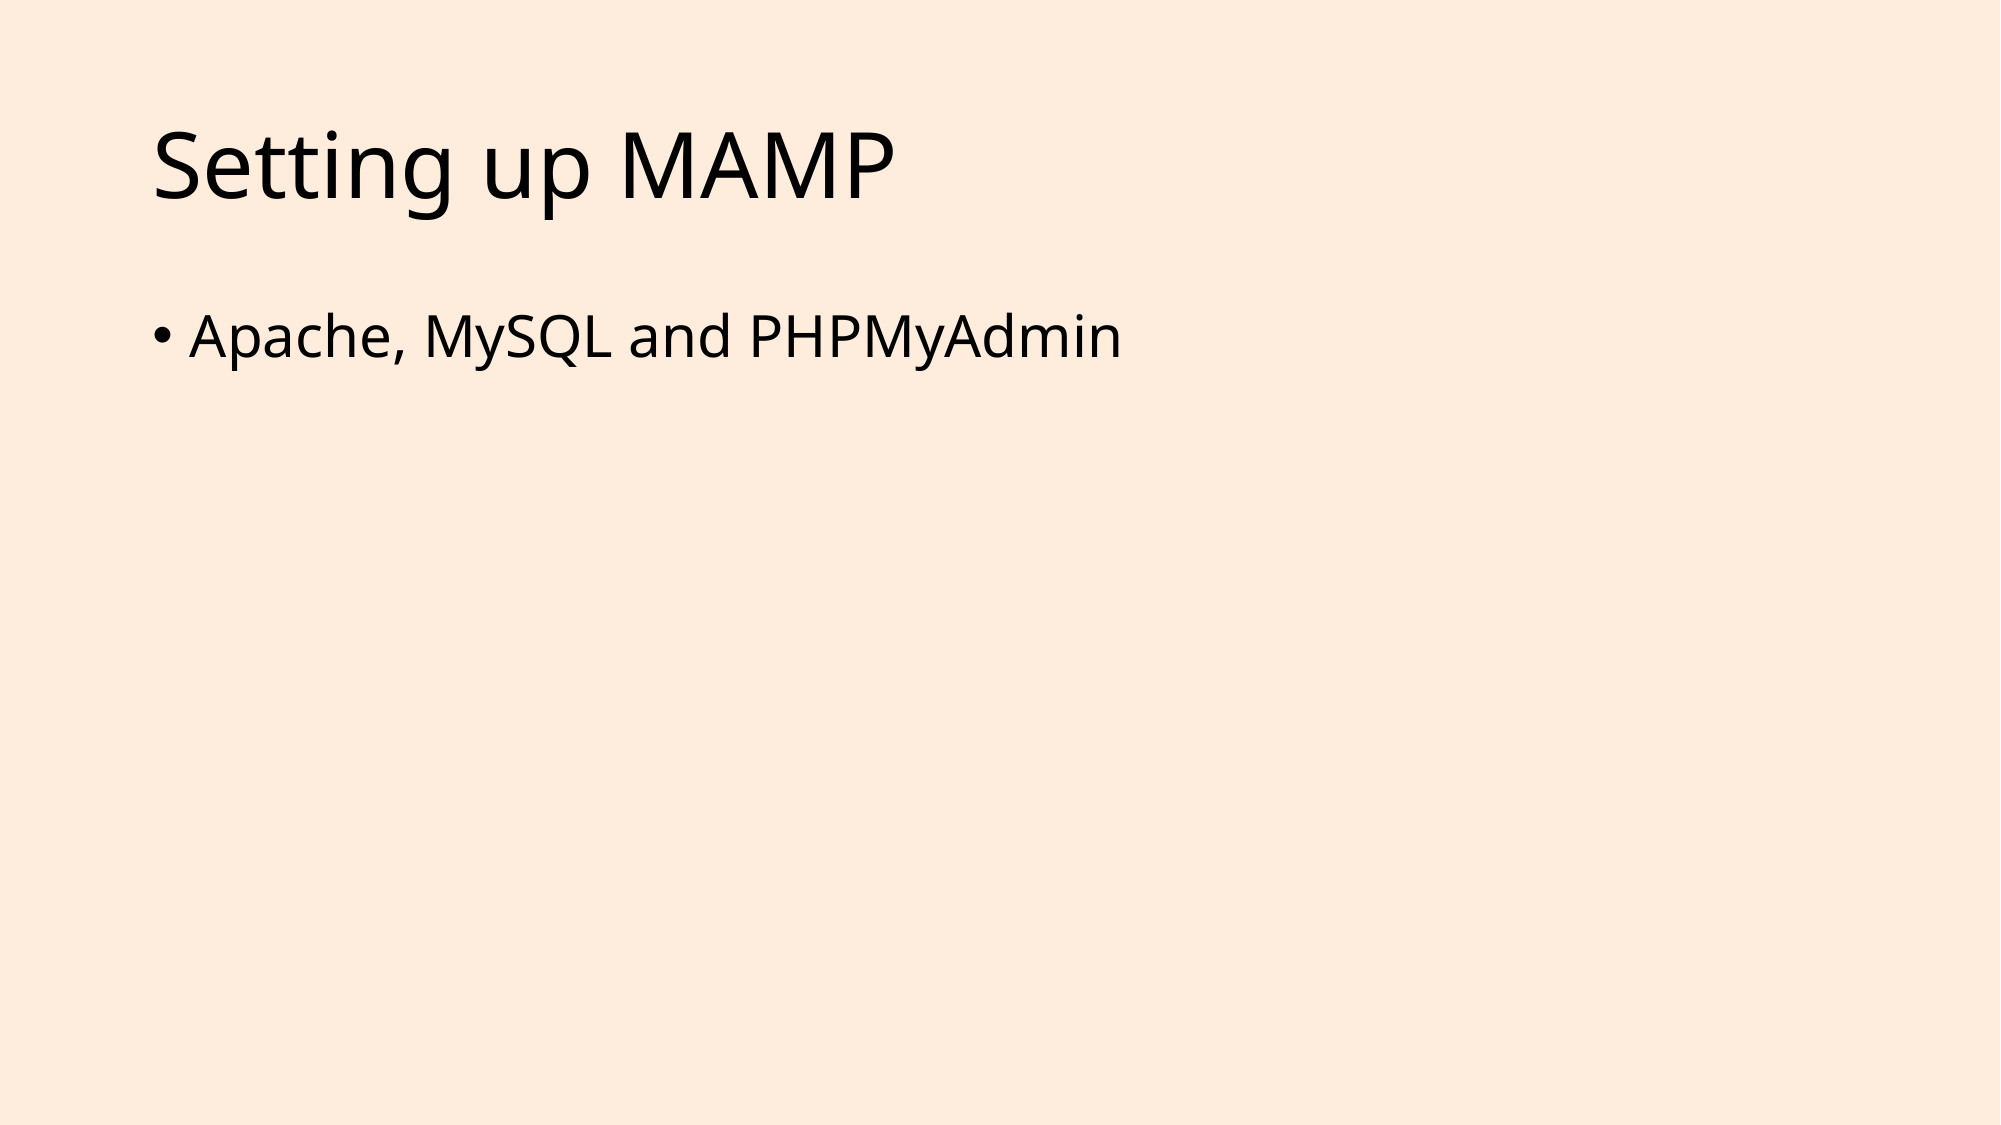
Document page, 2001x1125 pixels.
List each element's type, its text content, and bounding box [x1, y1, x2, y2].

list Apache, MySQL and PHPMyAdmin [137, 299, 1863, 1014]
title Setting up MAMP [137, 59, 1863, 278]
